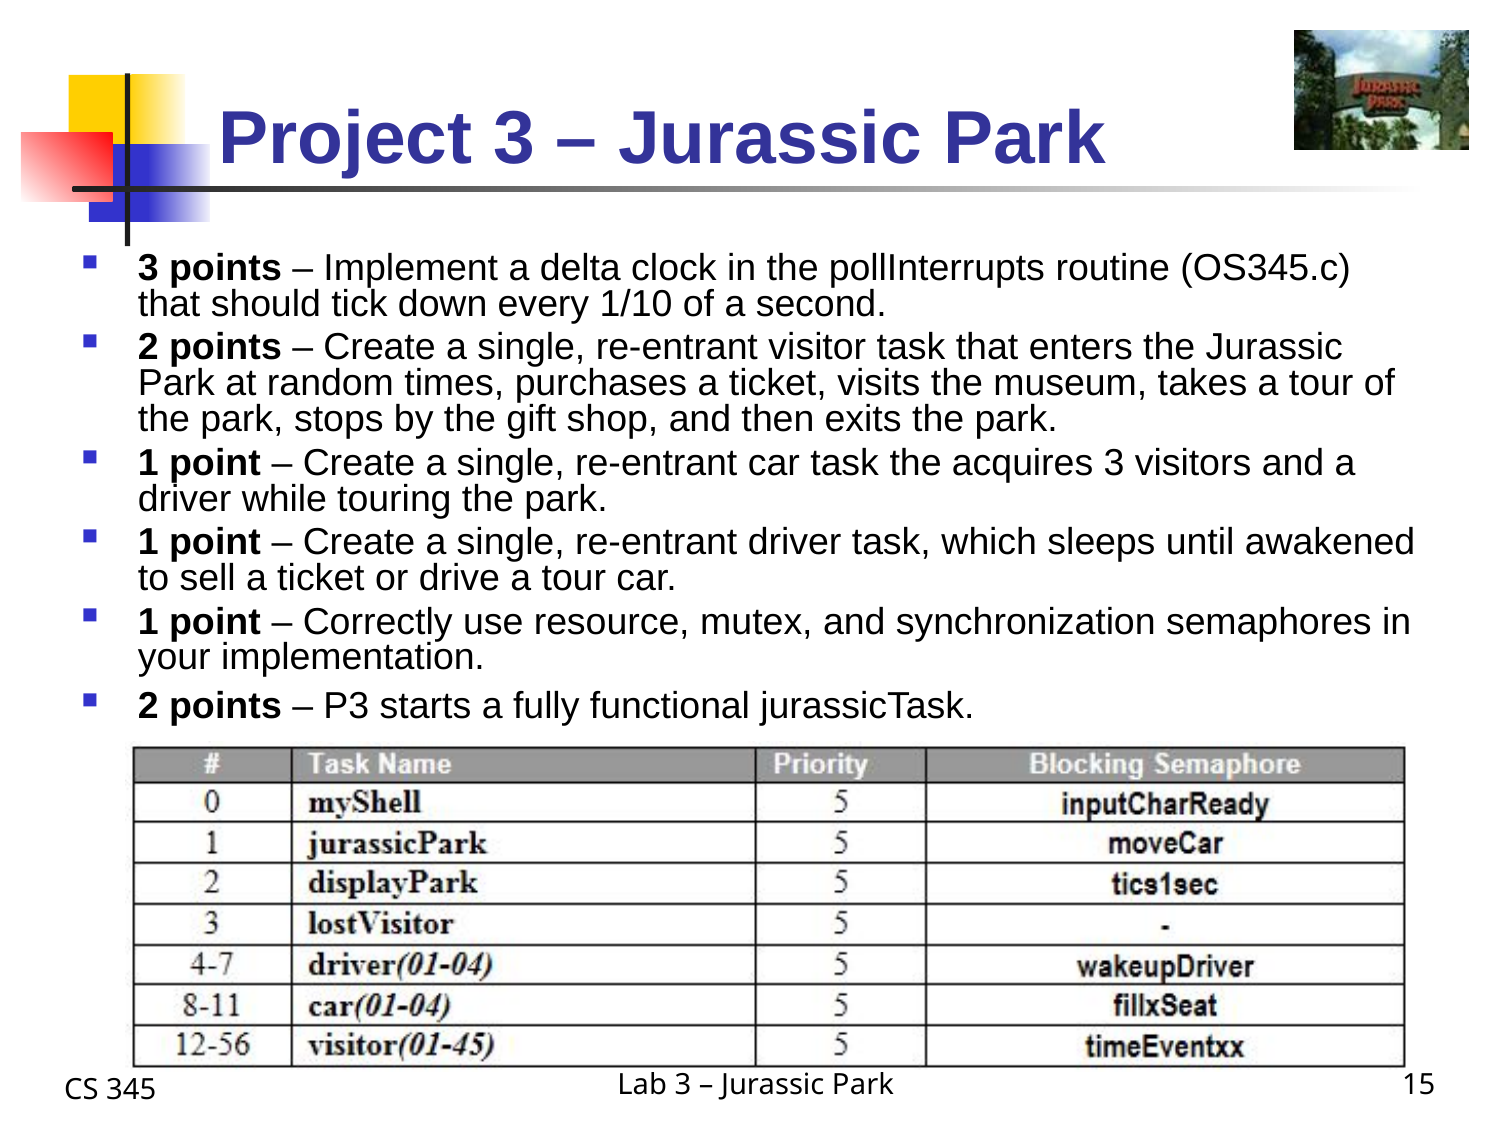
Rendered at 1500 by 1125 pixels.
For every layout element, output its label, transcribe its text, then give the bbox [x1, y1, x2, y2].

picture [1293, 30, 1470, 150]
list 3 points – Implement a delta clock in the pollInterrupts routine (OS345.c) that should tick down every 1/10 of a second. 2 points – Create a single, re-entrant visitor task that enters the Jurassic Park at random times, purchases a ticket, visits the museum, takes a tour of the park, stops by the gift shop, and then exits the park. 1 point – Create a single, re-entrant car task the acquires 3 visitors and a driver while touring the park. 1 point – Create a single, re-entrant driver task, which sleeps until awakened to sell a ticket or drive a tour car. 1 point – Correctly use resource, mutex, and synchronization semaphores in your implementation. 2 points – P3 starts a fully functional jurassicTask. [66, 244, 1438, 1061]
picture [124, 741, 1410, 1072]
footer Lab 3 – Jurassic Park [352, 1080, 1137, 1113]
title Project 3 – Jurassic Park [203, 43, 1482, 186]
slide_number 15 [1137, 1037, 1451, 1113]
slide_number CS 345 [49, 1037, 352, 1113]
